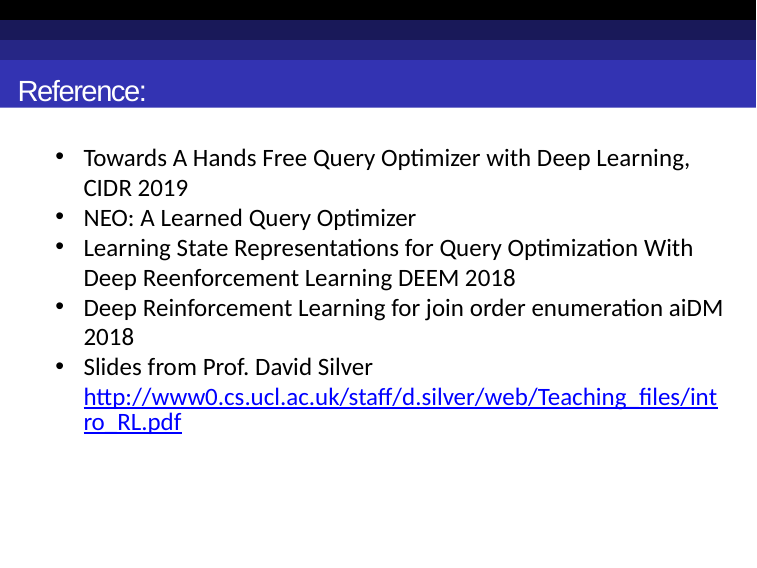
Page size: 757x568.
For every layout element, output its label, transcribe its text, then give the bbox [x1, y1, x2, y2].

text_box Reference: [0, 60, 756, 108]
text_box Towards A Hands Free Query Optimizer with Deep Learning, CIDR 2019 NEO: A Learned Query Optimizer Learning State Representations for Query Optimization With Deep Reenforcement Learning DEEM 2018 Deep Reinforcement Learning for join order enumeration aiDM 2018 Slides from Prof. David Silver http://www0.cs.ucl.ac.uk/staff/d.silver/web/Teaching_files/intro_RL.pdf [40, 133, 741, 419]
text_box [0, 20, 756, 40]
text_box [0, 0, 756, 20]
text_box [0, 40, 756, 60]
